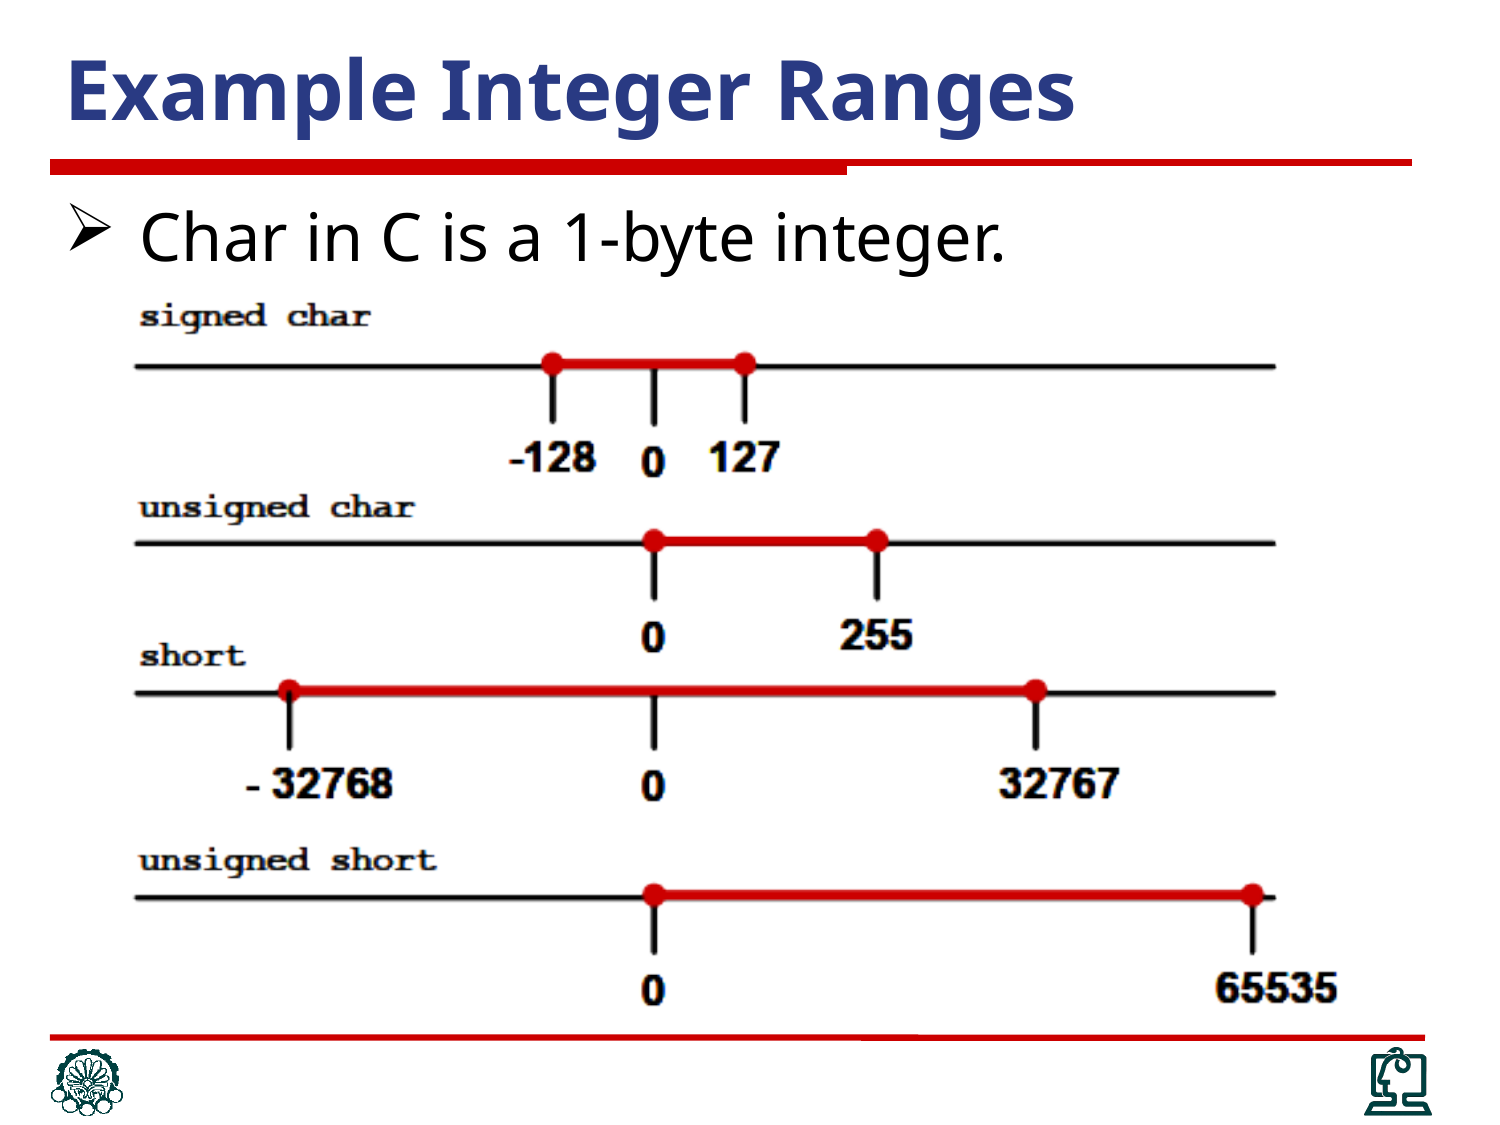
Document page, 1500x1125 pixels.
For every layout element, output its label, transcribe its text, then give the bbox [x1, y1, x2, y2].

picture [50, 1047, 125, 1118]
title Example Integer Ranges [50, 24, 1375, 150]
list Char in C is a 1-byte integer. [50, 187, 1425, 1037]
picture [111, 290, 1438, 1119]
